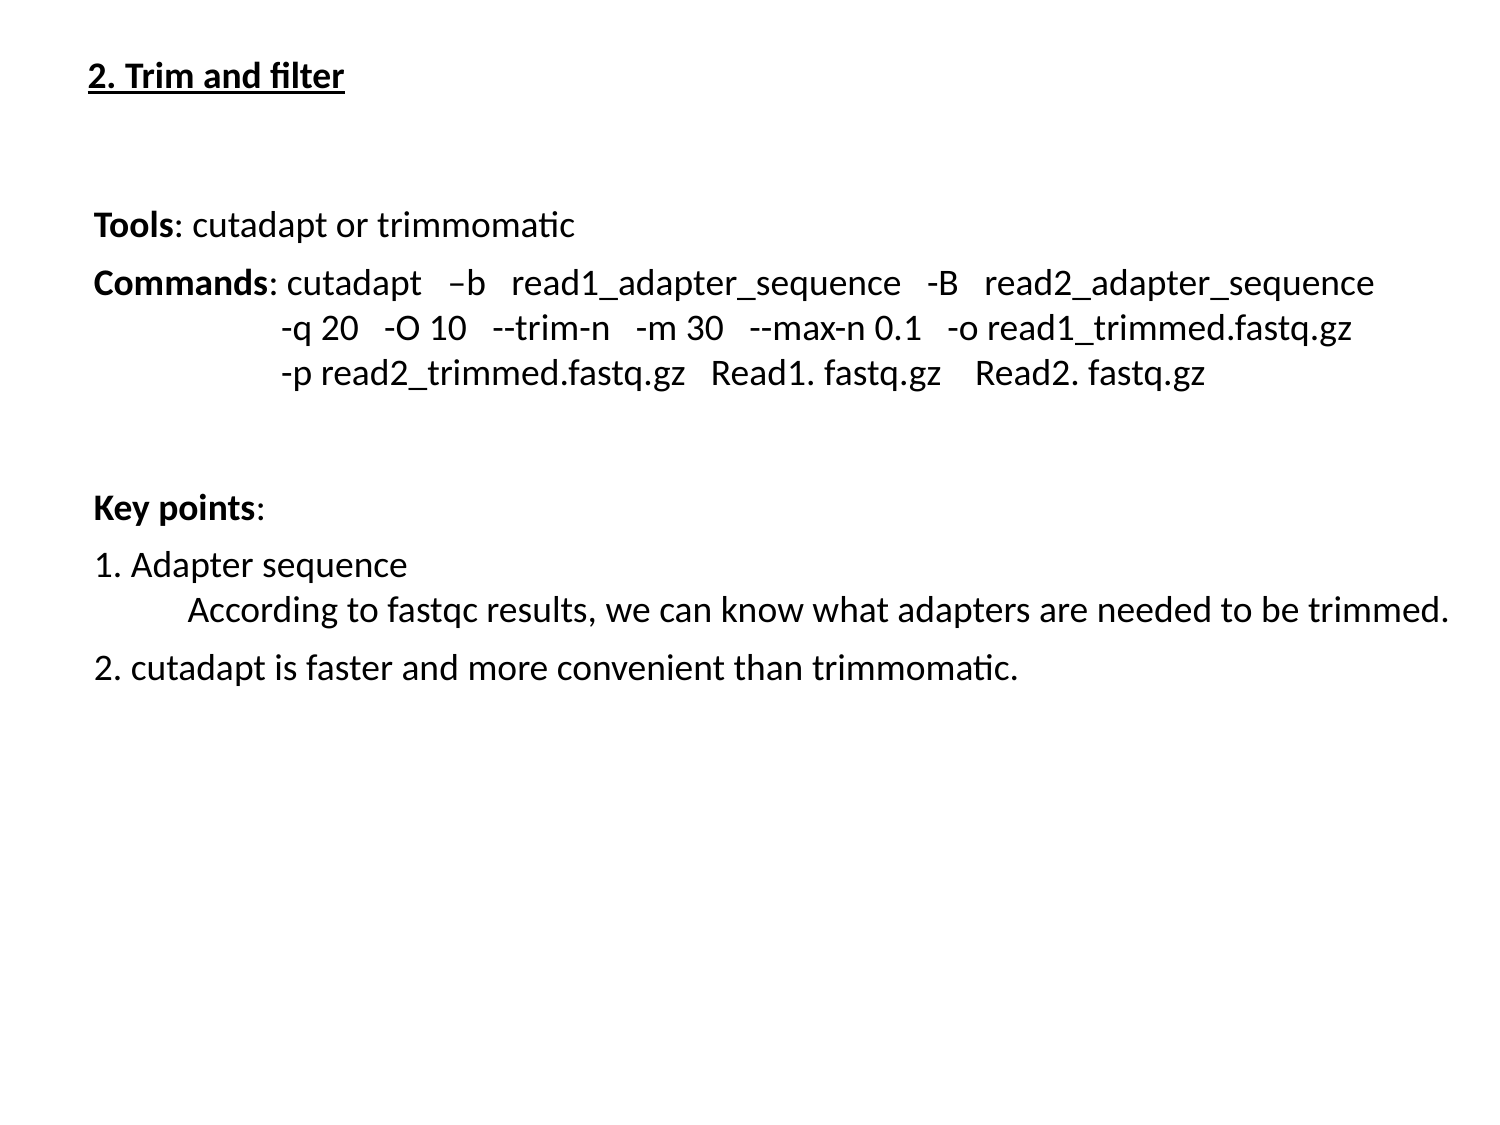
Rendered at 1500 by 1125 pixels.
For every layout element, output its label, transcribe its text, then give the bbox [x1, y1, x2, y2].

text_box Tools: cutadapt or trimmomatic Commands: cutadapt –b read1_adapter_sequence -B read2_adapter_sequence -q 20 -O 10 --trim-n -m 30 --max-n 0.1 -o read1_trimmed.fastq.gz -p read2_trimmed.fastq.gz Read1. fastq.gz Read2. fastq.gz Key points: 1. Adapter sequence According to fastqc results, we can know what adapters are needed to be trimmed. 2. cutadapt is faster and more convenient than trimmomatic. [79, 192, 1467, 696]
text_box 2. Trim and filter [72, 43, 360, 104]
